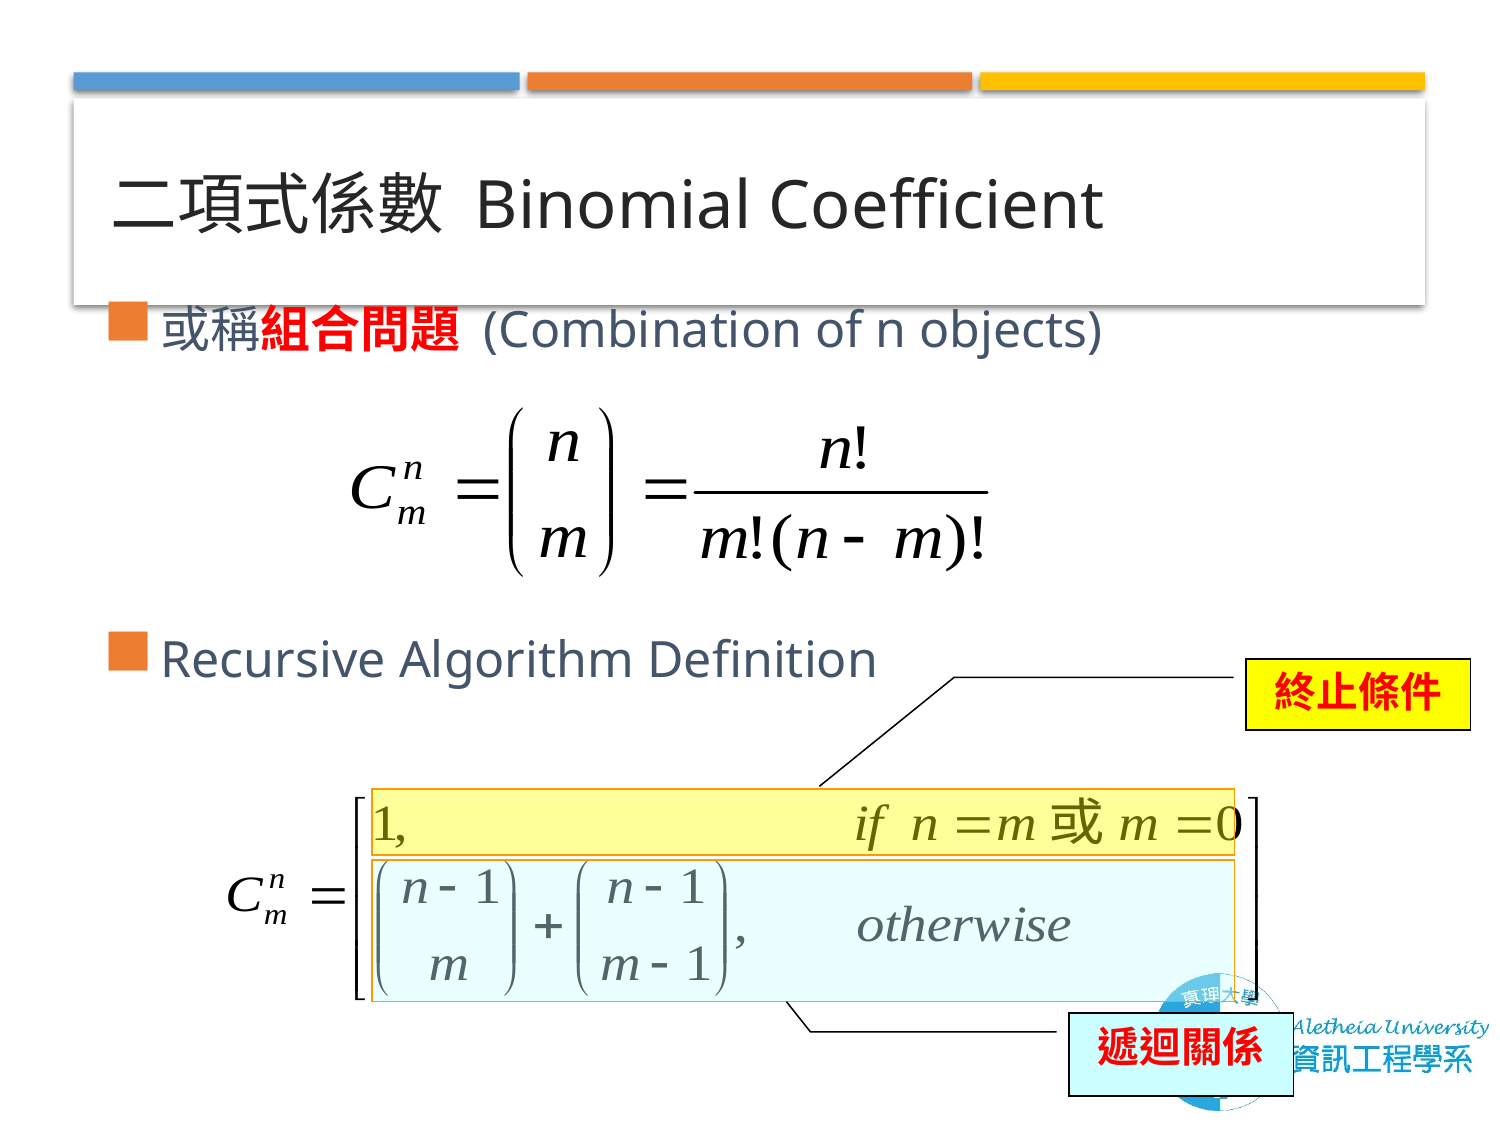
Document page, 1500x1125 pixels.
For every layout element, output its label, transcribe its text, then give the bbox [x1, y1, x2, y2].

text_box 遞迴關係 [1069, 1013, 1294, 1097]
picture [1151, 973, 1489, 1111]
title 二項式係數 Binomial Coefficient [95, 112, 1406, 290]
list 或稱組合問題 (Combination of n objects) Recursive Algorithm Definition [95, 290, 1406, 962]
text_box 終止條件 [1246, 658, 1471, 730]
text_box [339, 396, 1004, 589]
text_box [217, 788, 1281, 1010]
